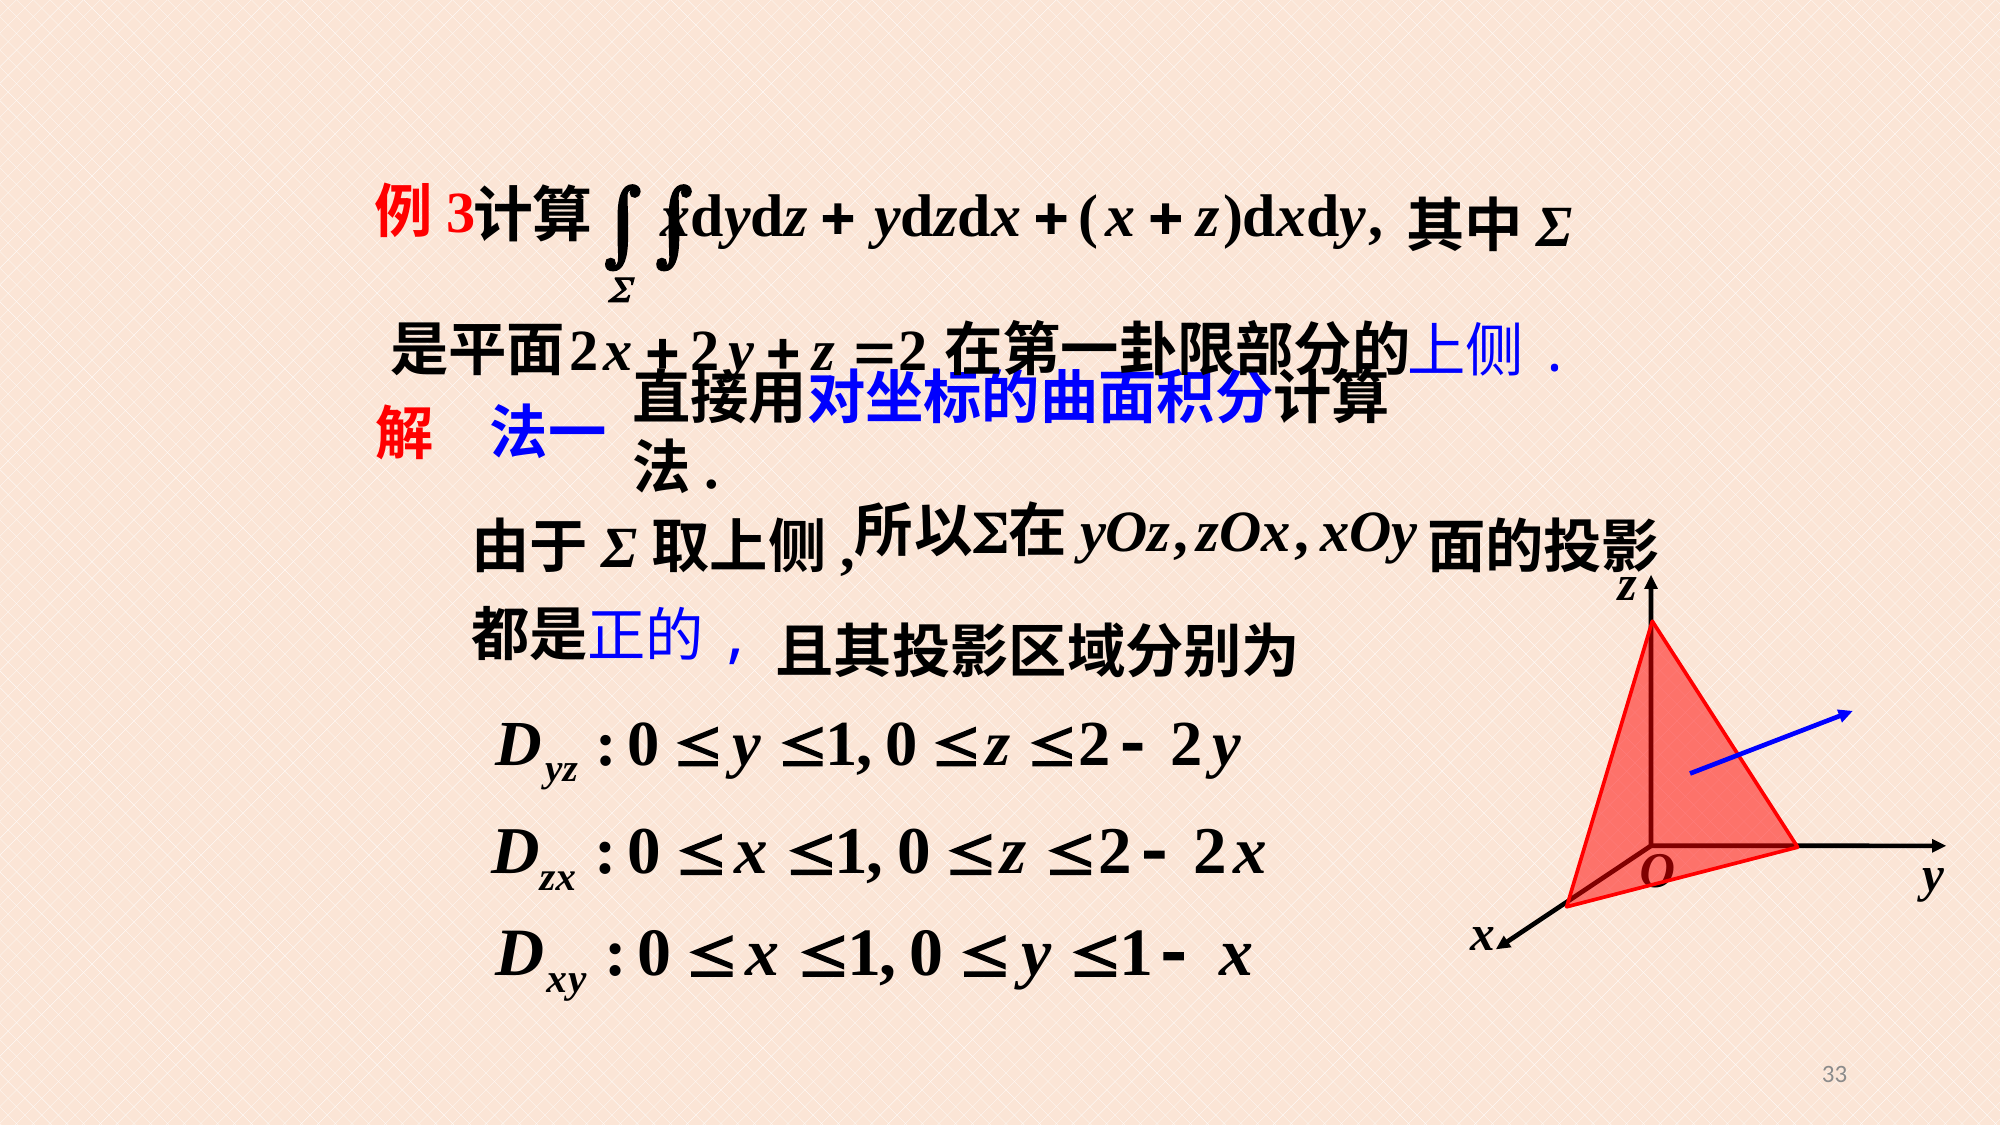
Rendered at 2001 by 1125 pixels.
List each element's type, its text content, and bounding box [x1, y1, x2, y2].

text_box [1458, 566, 1954, 963]
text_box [488, 917, 1259, 1008]
text_box 直接用对坐标的曲面积分计算法. [617, 390, 1490, 493]
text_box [389, 318, 930, 390]
text_box 正的, [572, 590, 768, 675]
text_box 面的投影 [1412, 473, 1714, 587]
text_box 在第一卦限部分的 [929, 304, 1455, 390]
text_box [488, 710, 1247, 796]
text_box 解 [360, 388, 473, 474]
text_box 且其投影区域分别为 [760, 579, 1349, 692]
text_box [846, 493, 1432, 577]
text_box 由于Σ取上侧, [456, 473, 894, 587]
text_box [471, 169, 1388, 307]
text_box 例3 [332, 166, 500, 252]
slide_number 33 [1412, 1042, 1863, 1103]
text_box 法一 [475, 390, 617, 473]
text_box 上侧. [1392, 306, 1588, 391]
text_box 其中Σ [1391, 180, 1617, 265]
text_box 都是 [456, 589, 632, 675]
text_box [484, 816, 1274, 901]
